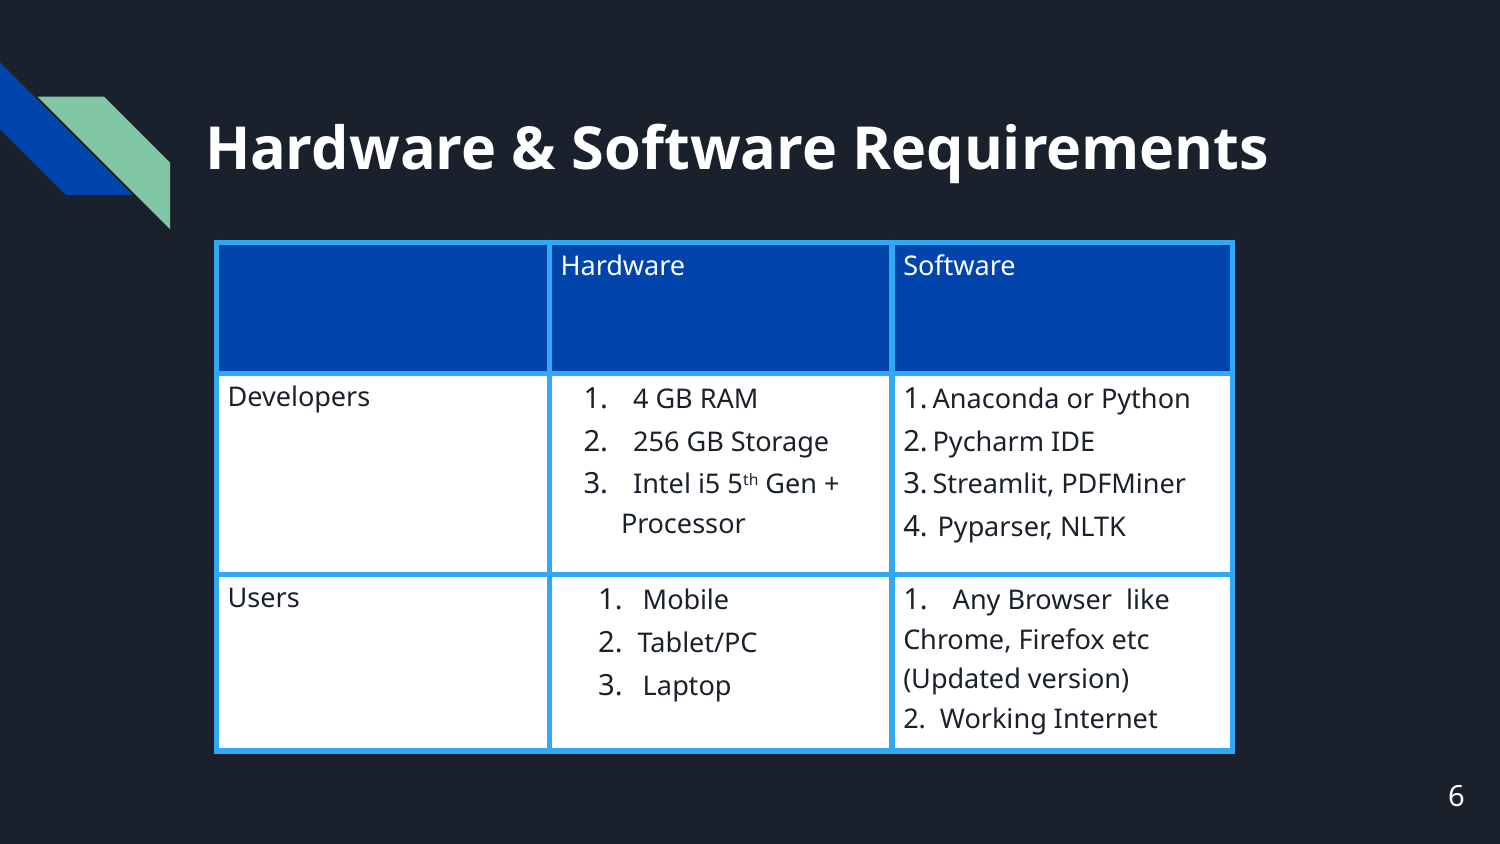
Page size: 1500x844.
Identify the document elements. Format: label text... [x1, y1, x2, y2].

table_cell 1. Anaconda or Python 2. Pycharm IDE 3. Streamlit, PDFMiner 4. Pyparser, NLTK [895, 376, 1230, 572]
table_header Software [895, 245, 1230, 371]
table_header Hardware [552, 245, 889, 371]
table_cell Users [219, 577, 547, 748]
table_cell 1. Any Browser like Chrome, Firefox etc (Updated version) 2. Working Internet [895, 577, 1230, 748]
table_cell 1. 4 GB RAM 2. 256 GB Storage 3. Intel i5 5th Gen + Processor [552, 376, 889, 572]
table_header [219, 245, 547, 371]
title Hardware & Software Requirements [190, 95, 1345, 218]
slide_number 6 [1389, 764, 1480, 830]
table_cell 1. Mobile 2. Tablet/PC 3. Laptop [552, 577, 889, 748]
table_cell Developers [219, 376, 547, 572]
